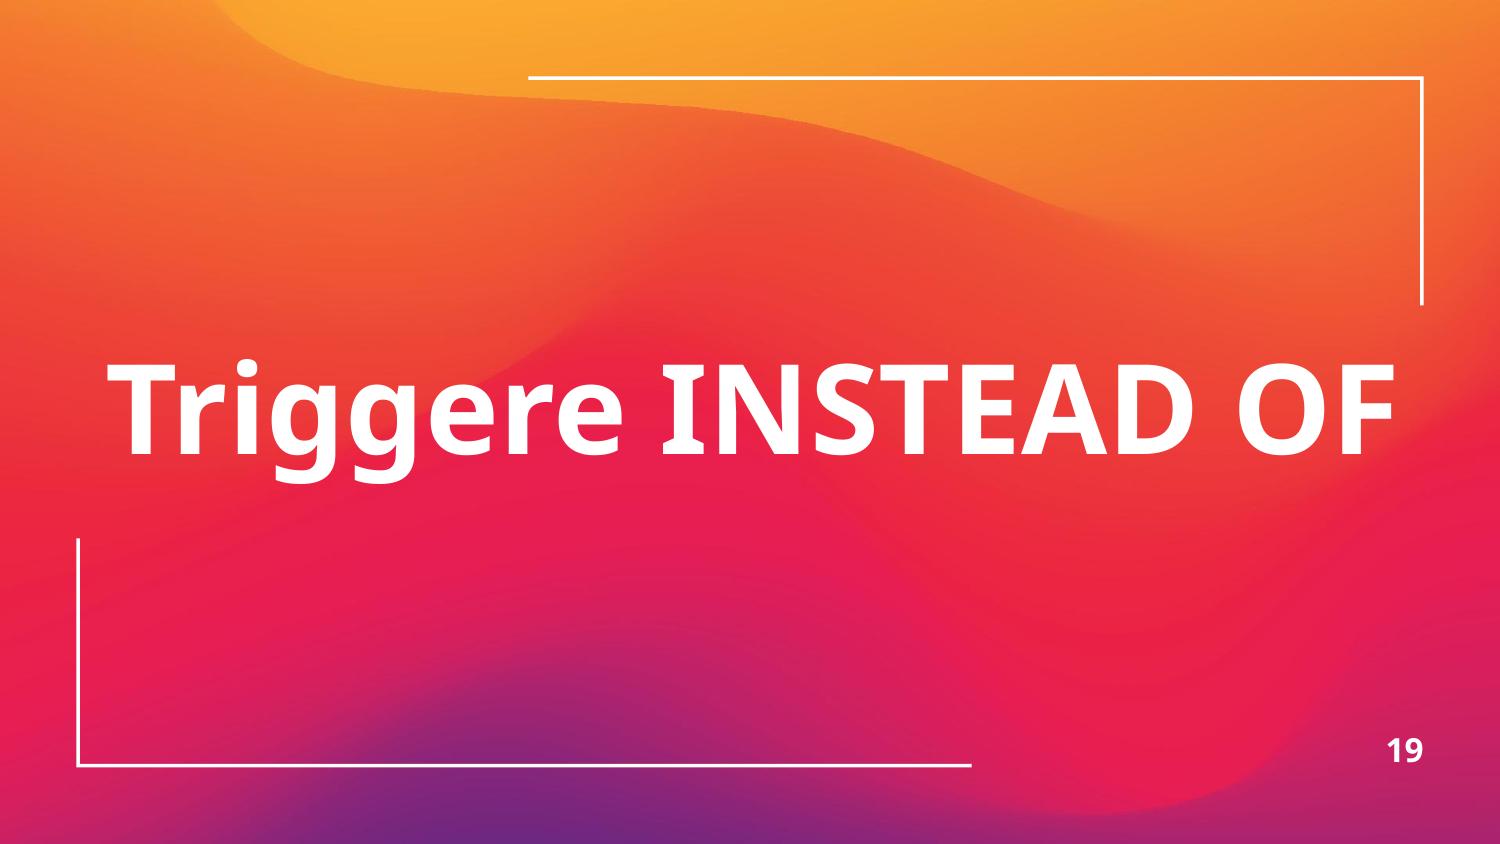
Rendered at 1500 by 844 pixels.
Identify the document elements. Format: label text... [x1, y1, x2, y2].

slide_number 19 [1347, 696, 1424, 775]
picture [0, 0, 1500, 844]
title Triggere INSTEAD OF [99, 421, 1408, 482]
